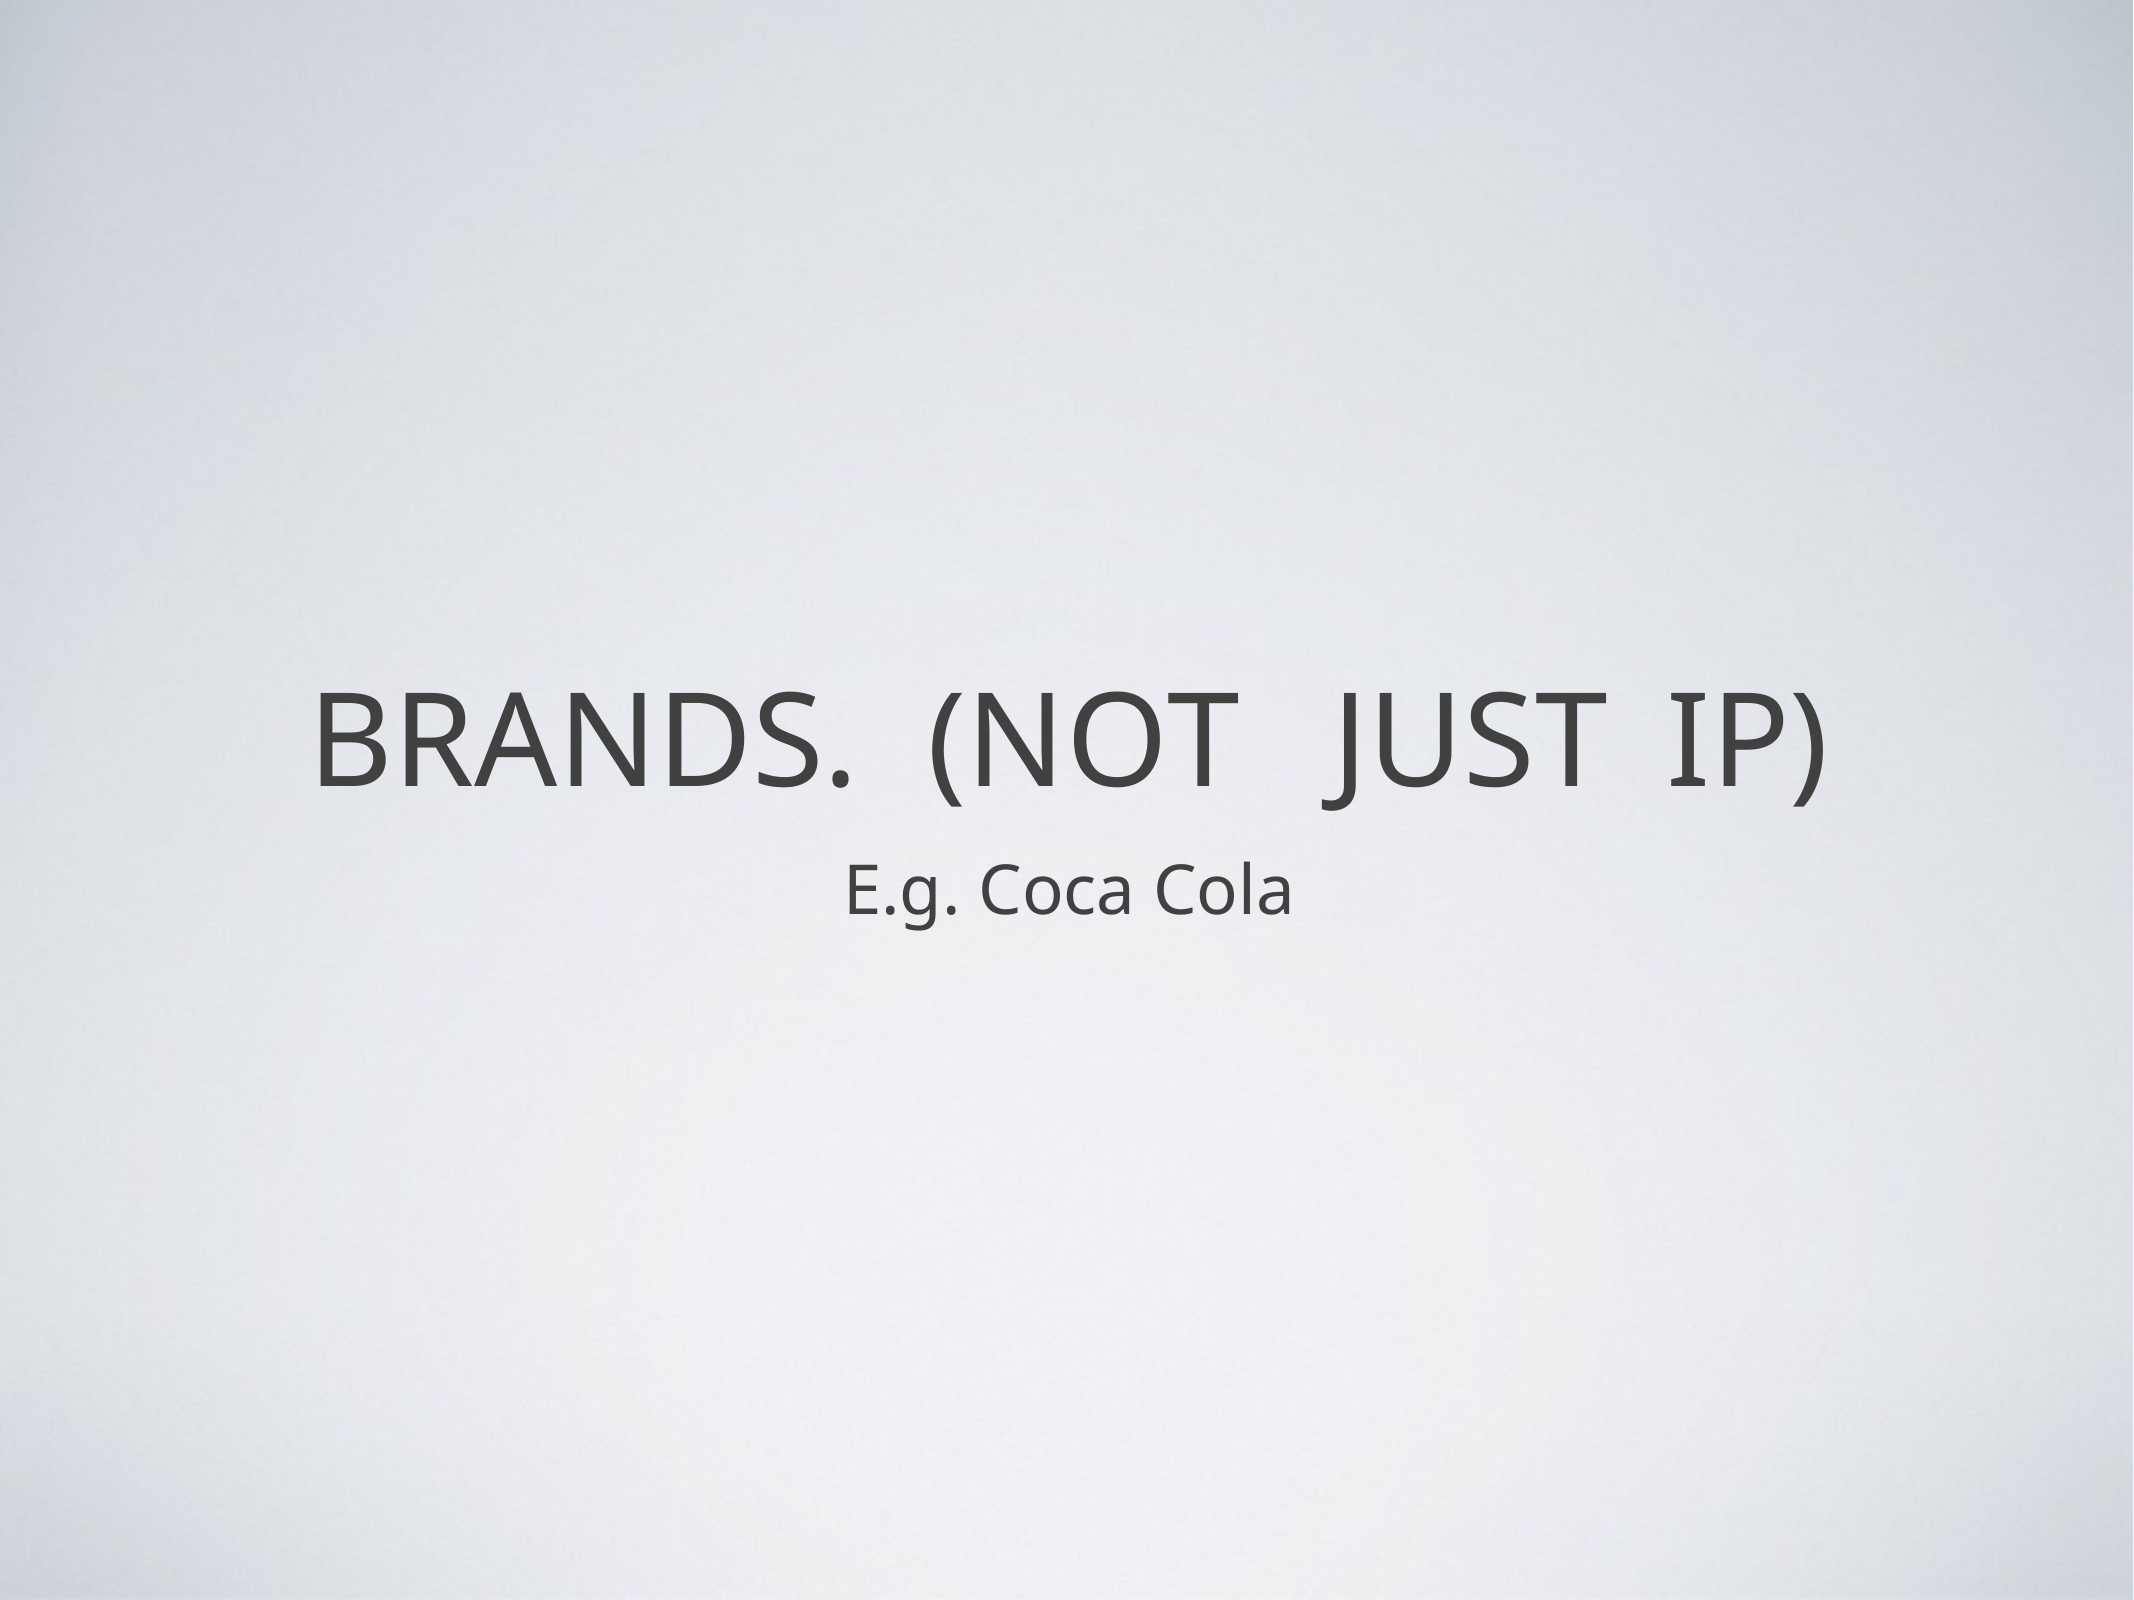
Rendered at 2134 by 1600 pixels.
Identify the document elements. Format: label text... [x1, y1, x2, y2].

text_box E.g. Coca Cola [841, 856, 1304, 940]
text_box BRANDS. [306, 679, 923, 834]
text_box IP) [1664, 679, 1850, 834]
text_box (NOT [925, 679, 1316, 834]
text_box [0, 0, 2134, 1600]
text_box JUST [1330, 679, 1650, 834]
